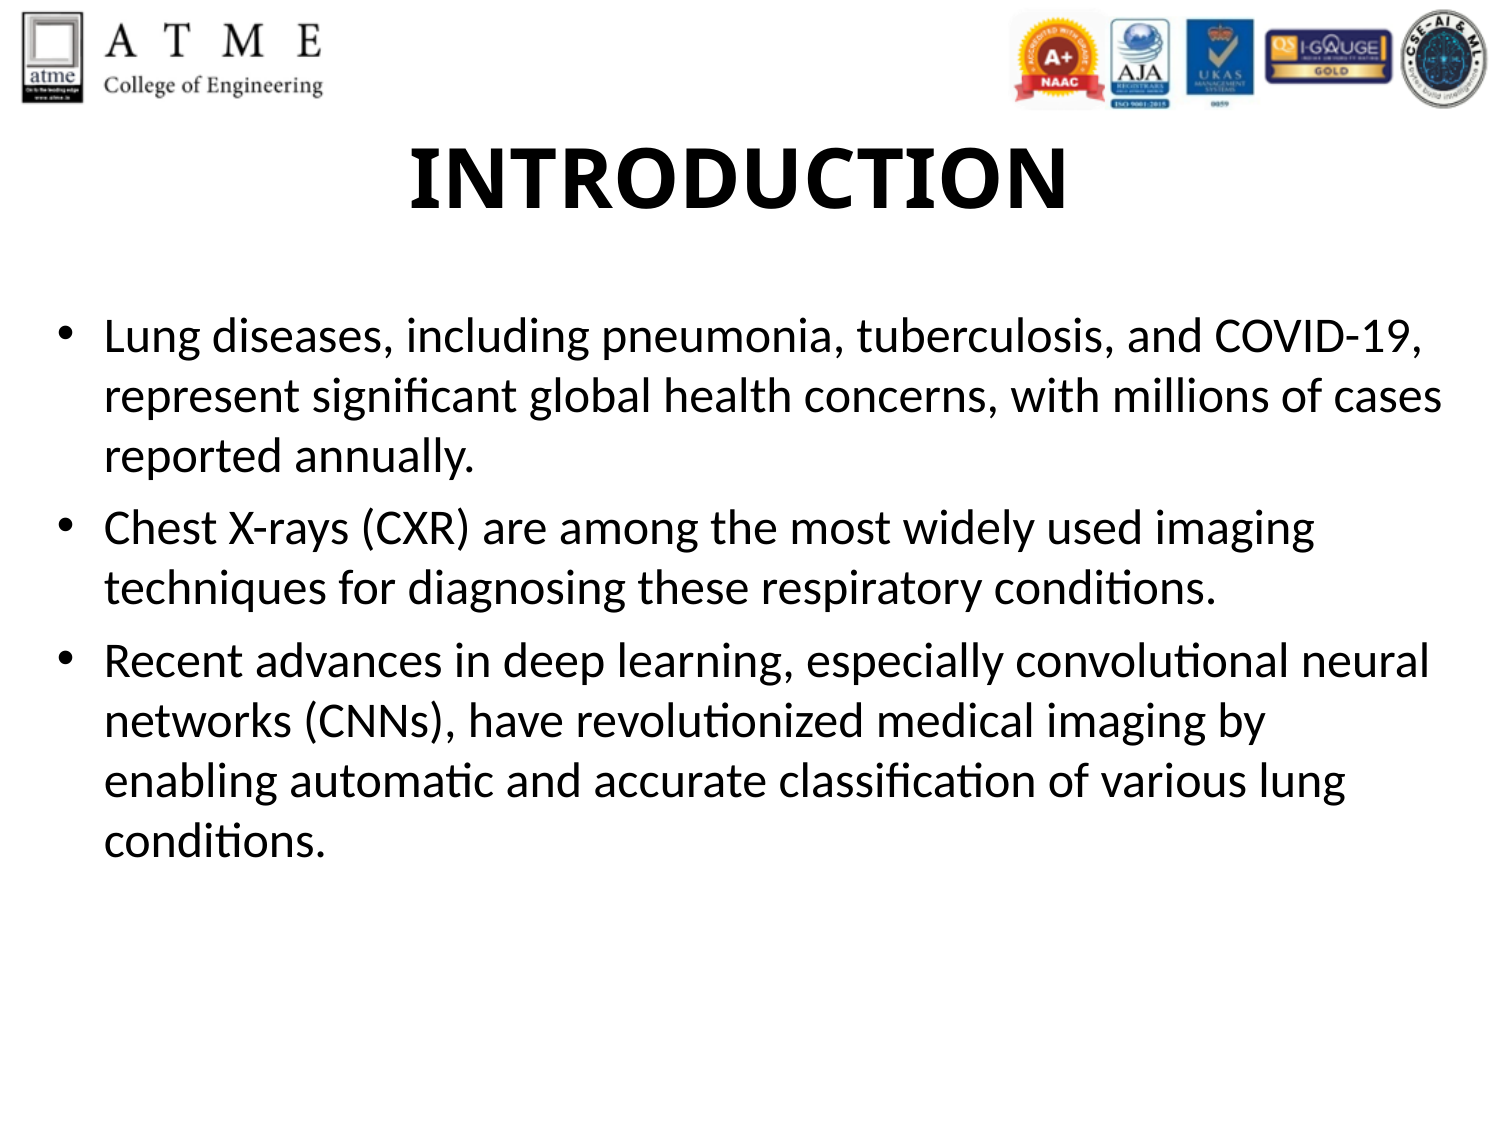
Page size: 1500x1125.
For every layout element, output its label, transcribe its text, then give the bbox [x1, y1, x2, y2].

title INTRODUCTION [53, 144, 1450, 235]
picture [11, 0, 340, 109]
text_box Lung diseases, including pneumonia, tuberculosis, and COVID-19, represent significant global health concerns, with millions of cases reported annually. Chest X-rays (CXR) are among the most widely used imaging techniques for diagnosing these respiratory conditions. Recent advances in deep learning, especially convolutional neural networks (CNNs), have revolutionized medical imaging by enabling automatic and accurate classification of various lung conditions. [42, 294, 1461, 875]
picture [1003, 0, 1497, 113]
